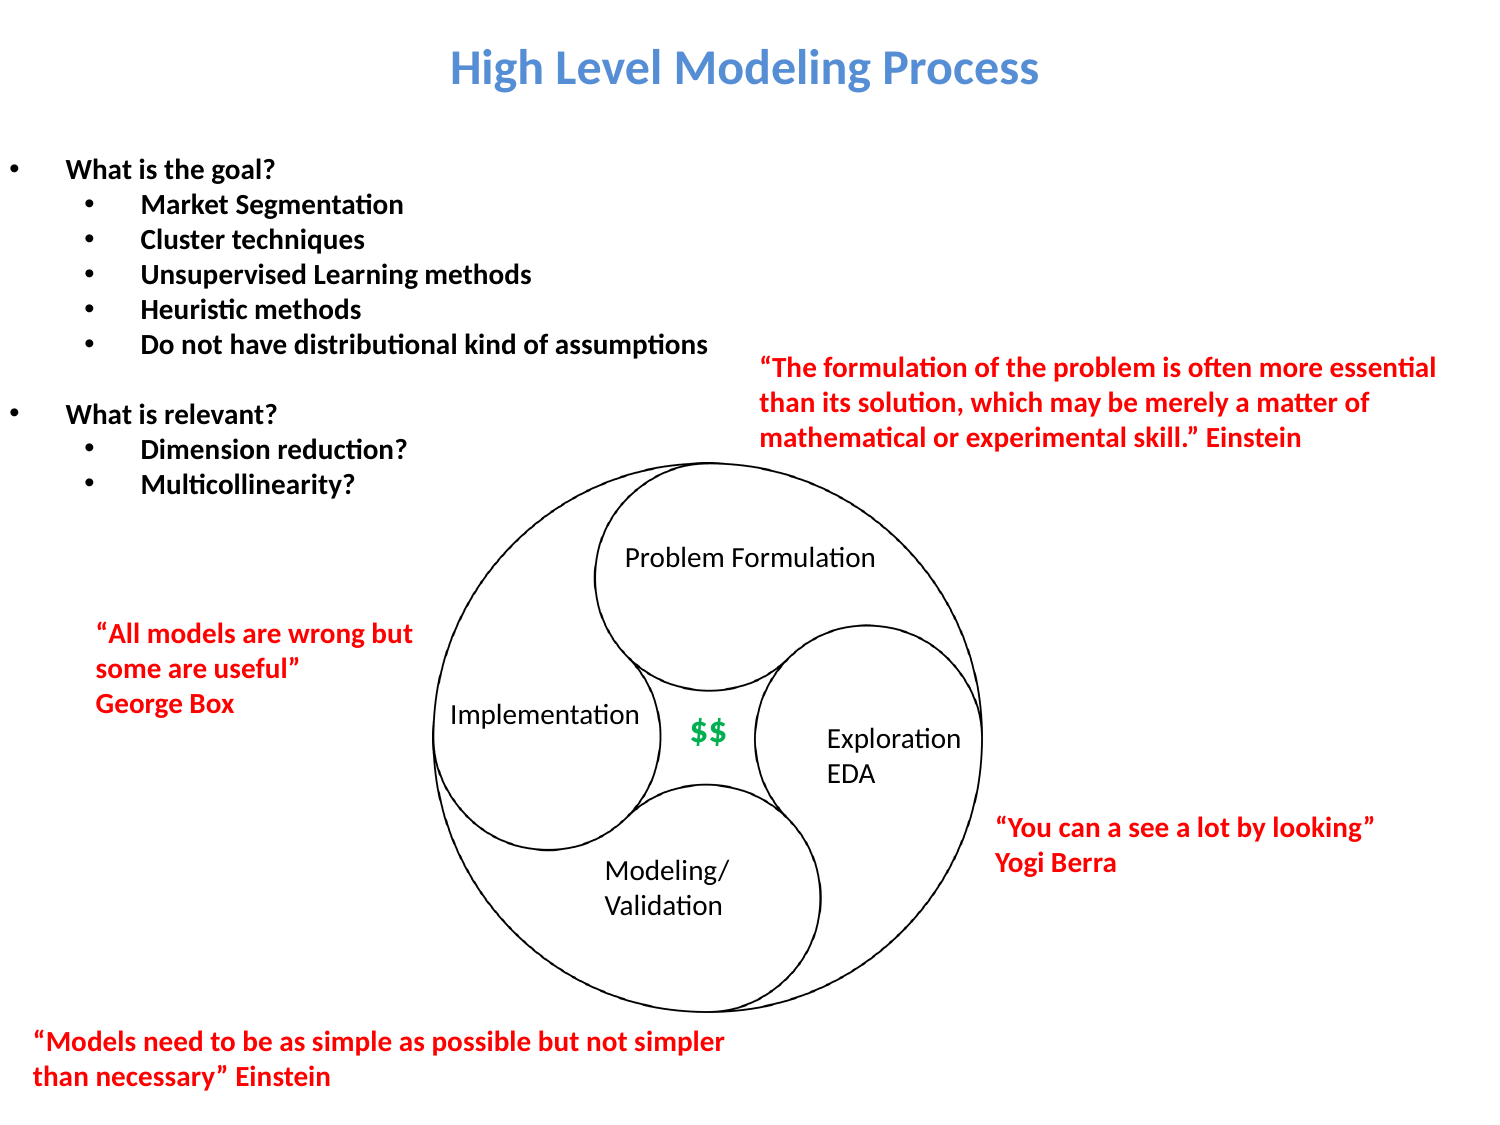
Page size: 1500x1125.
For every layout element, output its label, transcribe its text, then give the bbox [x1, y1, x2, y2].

text_box “You can a see a lot by looking” Yogi Berra [988, 801, 1398, 886]
text_box “All models are wrong but some are useful” George Box [80, 607, 427, 727]
picture [432, 462, 983, 1013]
text_box “Models need to be as simple as possible but not simpler than necessary” Einstein [18, 1014, 769, 1100]
text_box What is the goal? Market Segmentation Cluster techniques Unsupervised Learning methods Heuristic methods Do not have distributional kind of assumptions What is relevant? Dimension reduction? Multicollinearity? [0, 143, 751, 508]
text_box High Level Modeling Process [435, 27, 1055, 103]
text_box “The formulation of the problem is often more essential than its solution, which may be merely a matter of mathematical or experimental skill.” Einstein [751, 341, 1495, 462]
